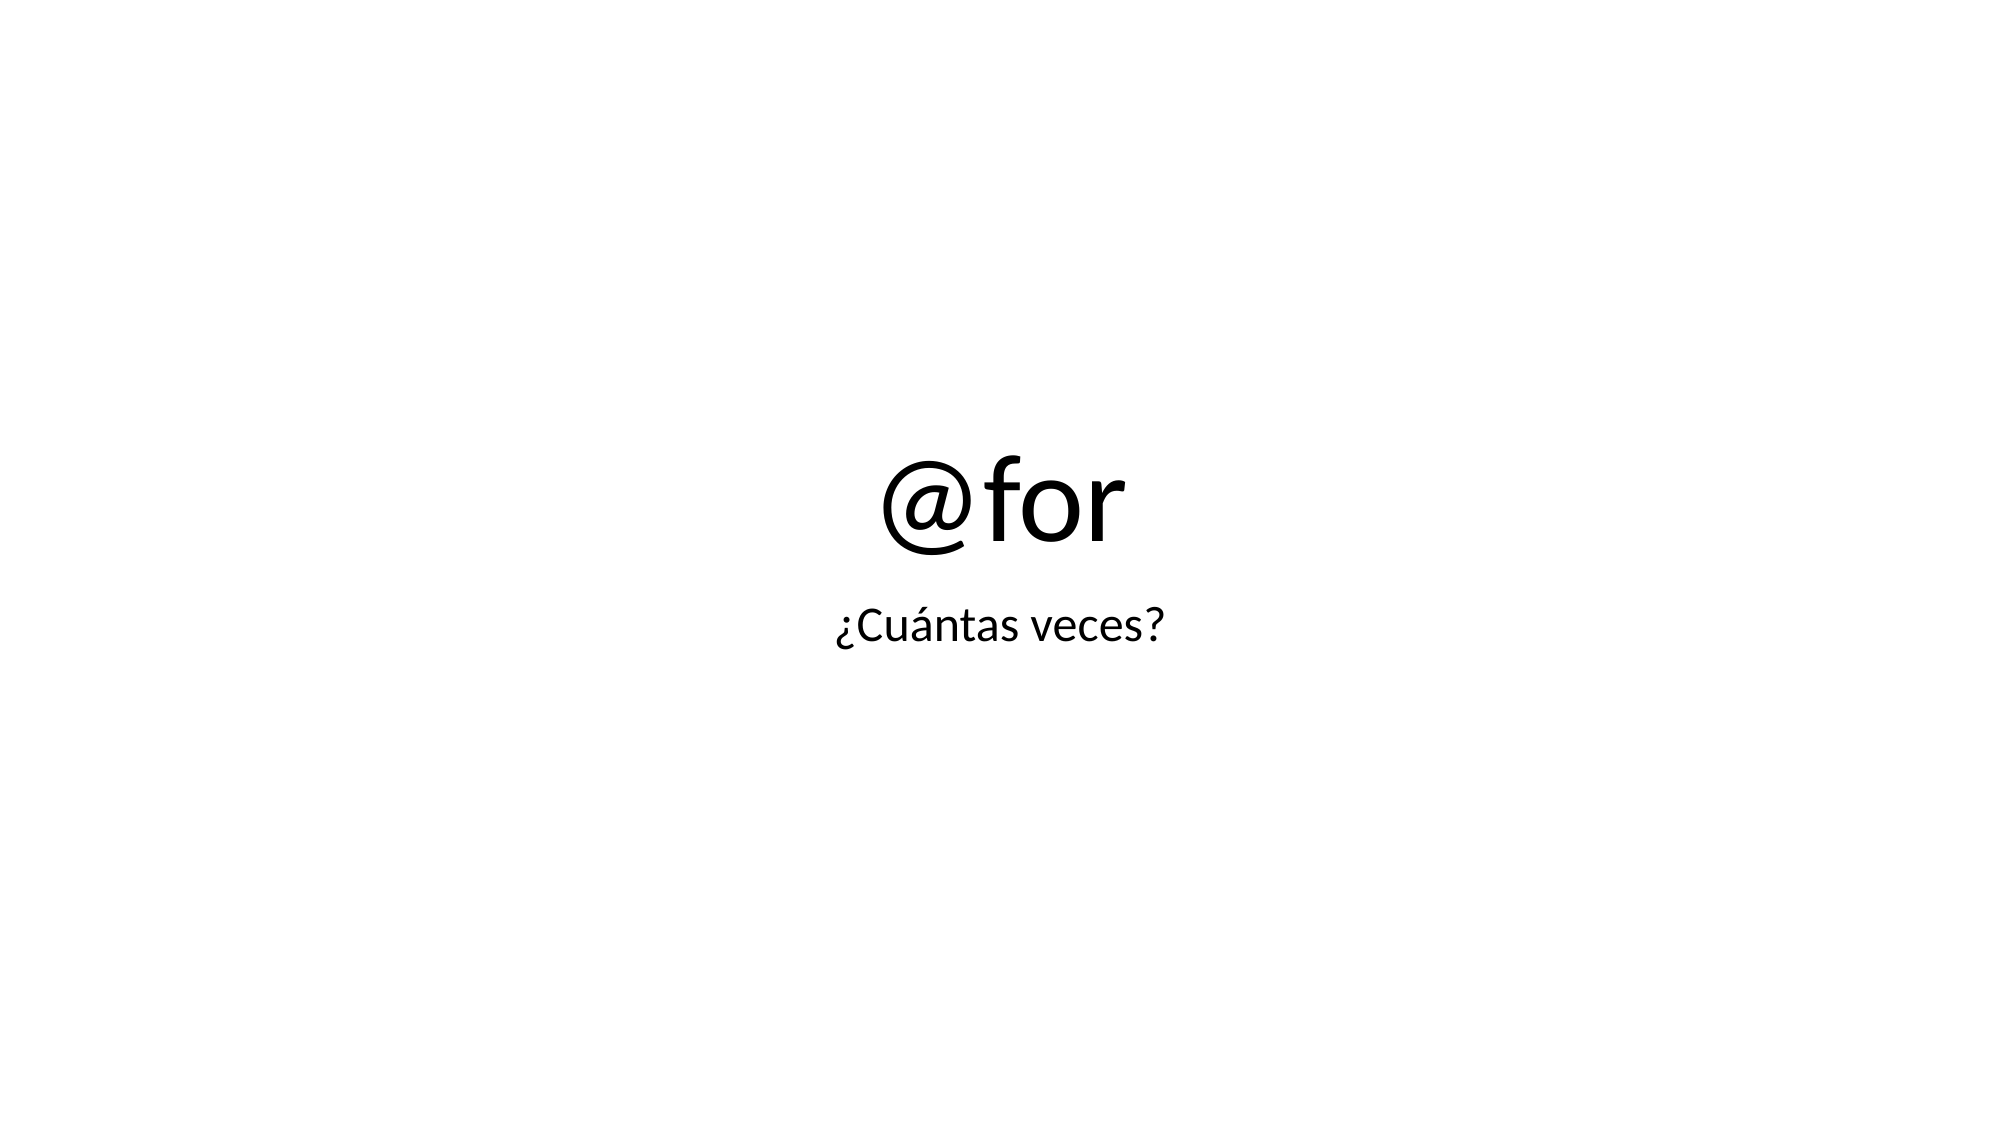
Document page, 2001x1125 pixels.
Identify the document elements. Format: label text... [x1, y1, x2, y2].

subtitle ¿Cuántas veces? [249, 590, 1750, 863]
title @for [249, 184, 1750, 576]
